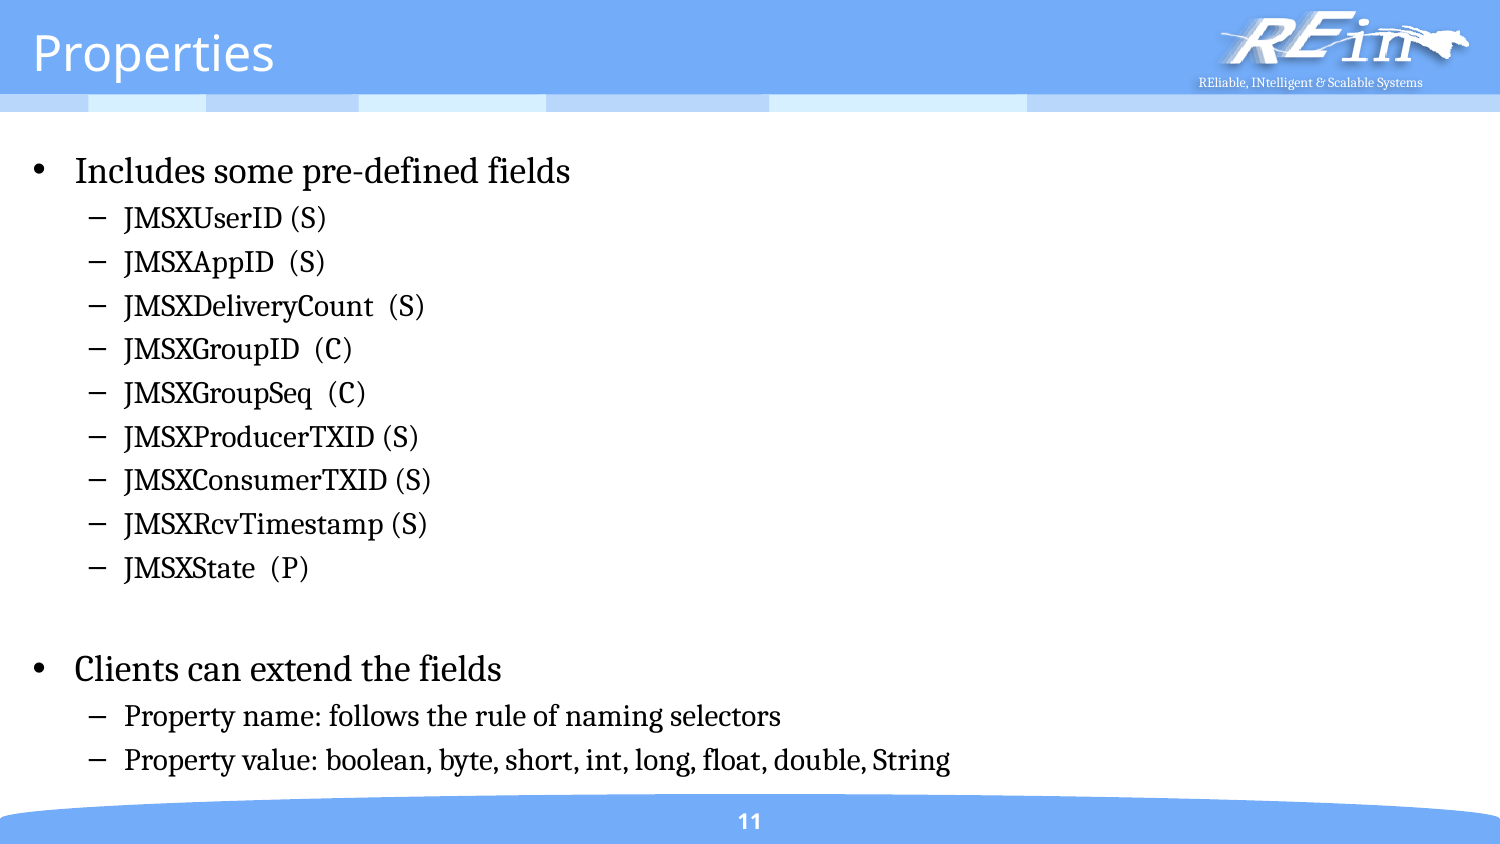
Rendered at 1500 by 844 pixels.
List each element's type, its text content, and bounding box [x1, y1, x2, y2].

list Includes some pre-defined fields JMSXUserID (S) JMSXAppID (S) JMSXDeliveryCount (S) JMSXGroupID (C) JMSXGroupSeq (C) JMSXProducerTXID (S) JMSXConsumerTXID (S) JMSXRcvTimestamp (S) JMSXState (P) Clients can extend the fields Property name: follows the rule of naming selectors Property value: boolean, byte, short, int, long, float, double, String [17, 138, 1459, 786]
title Properties [17, 17, 1136, 86]
slide_number 11 [667, 802, 833, 842]
